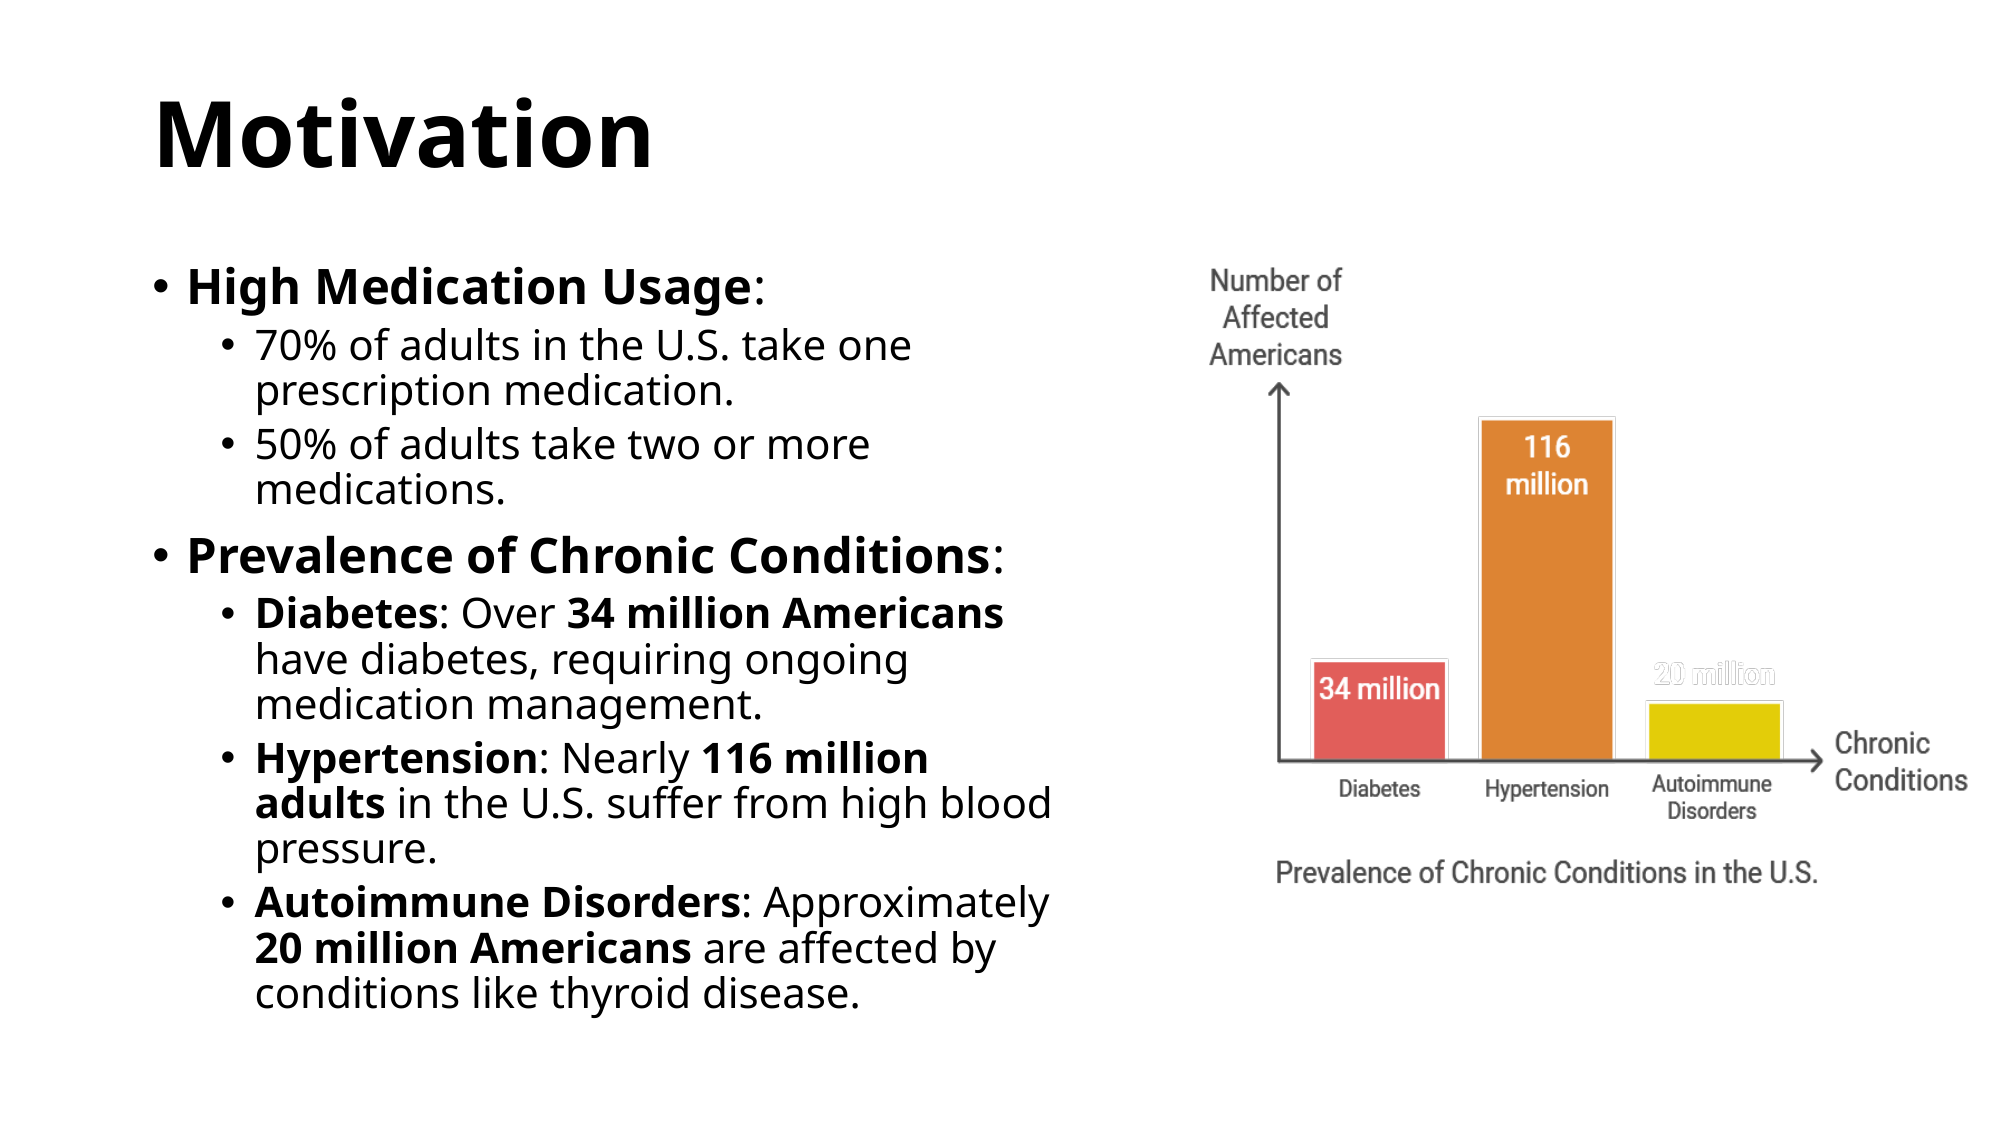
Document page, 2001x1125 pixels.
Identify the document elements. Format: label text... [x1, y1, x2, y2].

picture [1186, 243, 2000, 909]
list High Medication Usage: 70% of adults in the U.S. take one prescription medication. 50% of adults take two or more medications. Prevalence of Chronic Conditions: Diabetes: Over 34 million Americans have diabetes, requiring ongoing medication management. Hypertension: Nearly 116 million adults in the U.S. suffer from high blood pressure. Autoimmune Disorders: Approximately 20 million Americans are affected by conditions like thyroid disease. [137, 254, 1070, 1066]
title Motivation [137, 59, 1863, 217]
